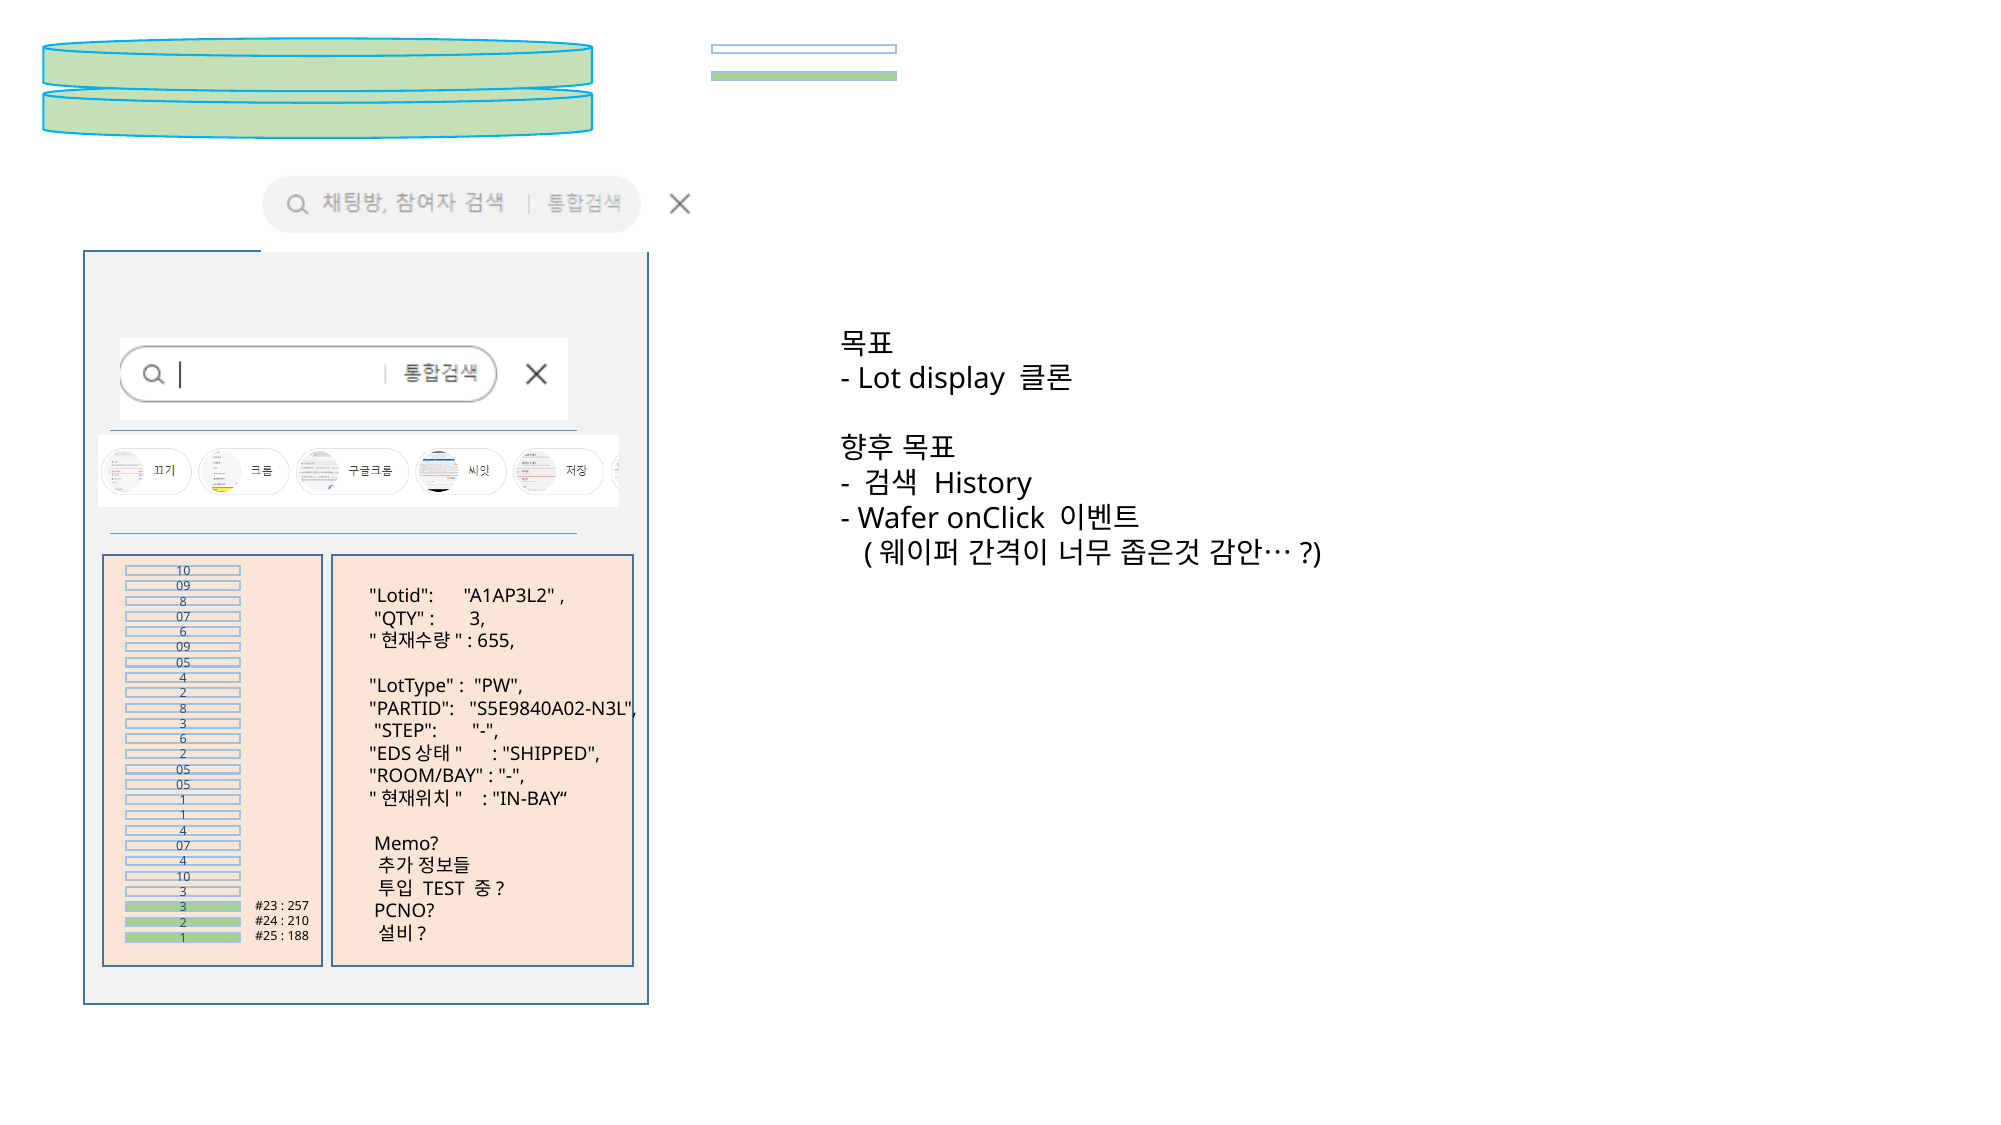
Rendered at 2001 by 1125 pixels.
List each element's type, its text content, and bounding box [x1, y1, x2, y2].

text_box 05 [125, 764, 240, 775]
text_box 07 [125, 840, 240, 851]
text_box 8 [125, 596, 240, 606]
text_box 1 [125, 932, 240, 943]
text_box 2 [125, 687, 240, 698]
text_box 10 [125, 871, 240, 881]
text_box [42, 88, 594, 139]
text_box 1 [125, 794, 240, 805]
text_box 2 [125, 917, 240, 927]
picture [261, 157, 738, 252]
text_box 4 [125, 825, 240, 836]
picture [98, 435, 619, 507]
picture [120, 338, 568, 420]
text_box 8 [125, 703, 240, 713]
text_box 4 [125, 672, 240, 683]
text_box 09 [125, 580, 240, 591]
text_box [711, 71, 897, 81]
text_box [42, 37, 594, 93]
text_box 3 [125, 886, 240, 897]
text_box 07 [125, 611, 240, 622]
text_box [711, 44, 897, 54]
text_box 2 [125, 749, 240, 759]
text_box 4 [125, 856, 240, 866]
text_box "Lotid": "A1AP3L2" , "QTY" : 3, "현재수량" : 655, "LotType" : "PW", "PARTID": "S5E9840A02-N3L", "STEP": "-", "EDS상태" : "SHIPPED", "ROOM/BAY" : "-", "현재위치" : "IN-BAY“ Memo? 추가 정보들 투입 TEST 중? PCNO? 설비? [354, 554, 660, 952]
text_box 3 [125, 718, 240, 729]
text_box [83, 250, 649, 1005]
text_box #23 : 257 #24 : 210 #25 : 188 [240, 545, 352, 951]
text_box 6 [125, 733, 240, 744]
text_box 10 [125, 565, 240, 576]
text_box 3 [125, 901, 240, 912]
text_box 목표 - Lot display 클론 향후 목표 - 검색 History - Wafer onClick 이벤트 (웨이퍼 간격이 너무 좁은것 감안…?) [825, 317, 1630, 577]
text_box 05 [125, 779, 240, 790]
text_box 09 [125, 642, 240, 652]
text_box 1 [125, 810, 240, 820]
text_box [331, 554, 634, 967]
text_box 6 [125, 626, 240, 637]
text_box [102, 554, 323, 967]
text_box 05 [125, 657, 240, 668]
